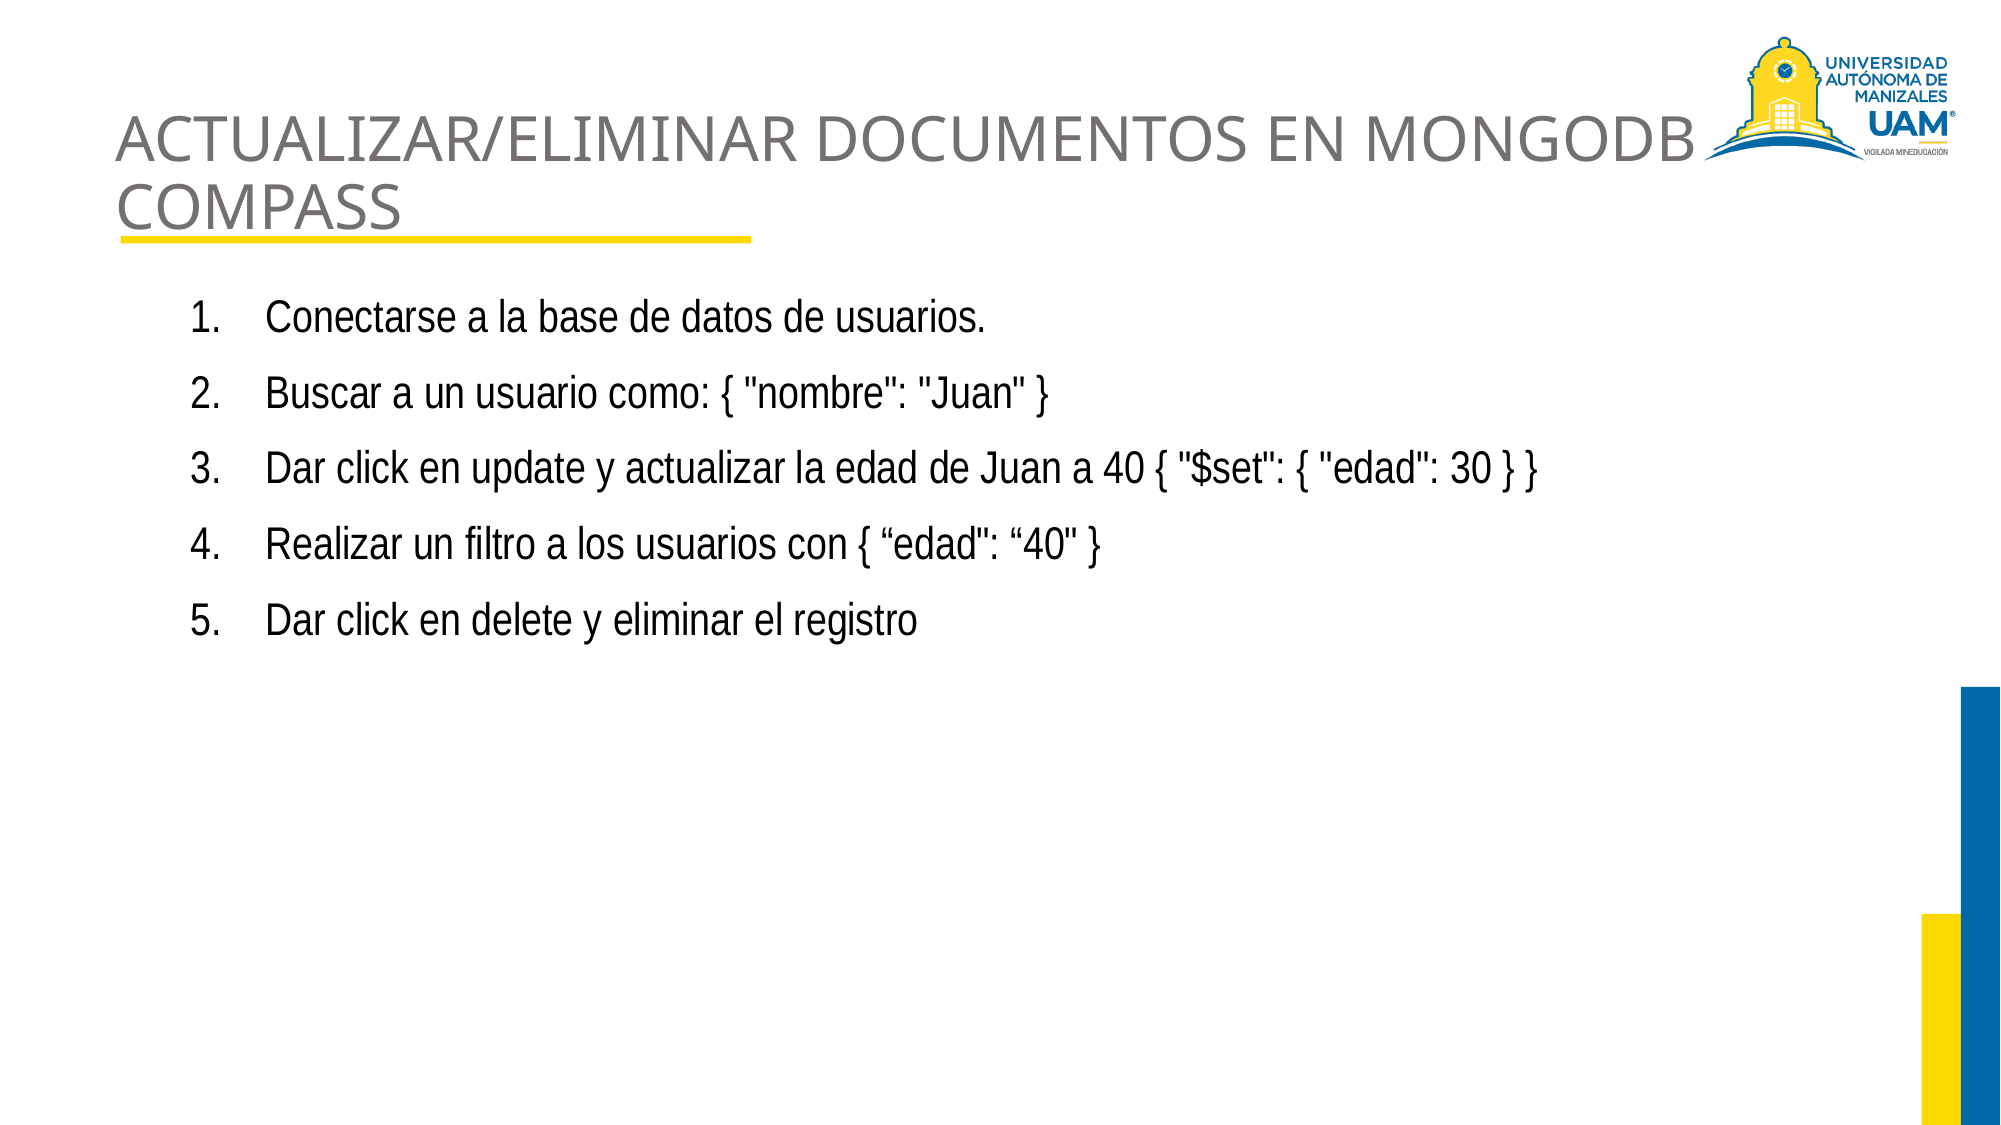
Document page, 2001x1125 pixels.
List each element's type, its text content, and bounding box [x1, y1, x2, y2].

list Conectarse a la base de datos de usuarios. Buscar a un usuario como: { "nombre": "Juan" } Dar click en update y actualizar la edad de Juan a 40 { "$set": { "edad": 30 } } Realizar un filtro a los usuarios con { “edad": “40" } Dar click en delete y eliminar el registro [100, 278, 1826, 851]
picture [1683, 13, 1976, 184]
title ACTUALIZAR/ELIMINAR DOCUMENTOS EN MONGODB COMPASS [100, 90, 1826, 260]
text_box [120, 236, 752, 244]
